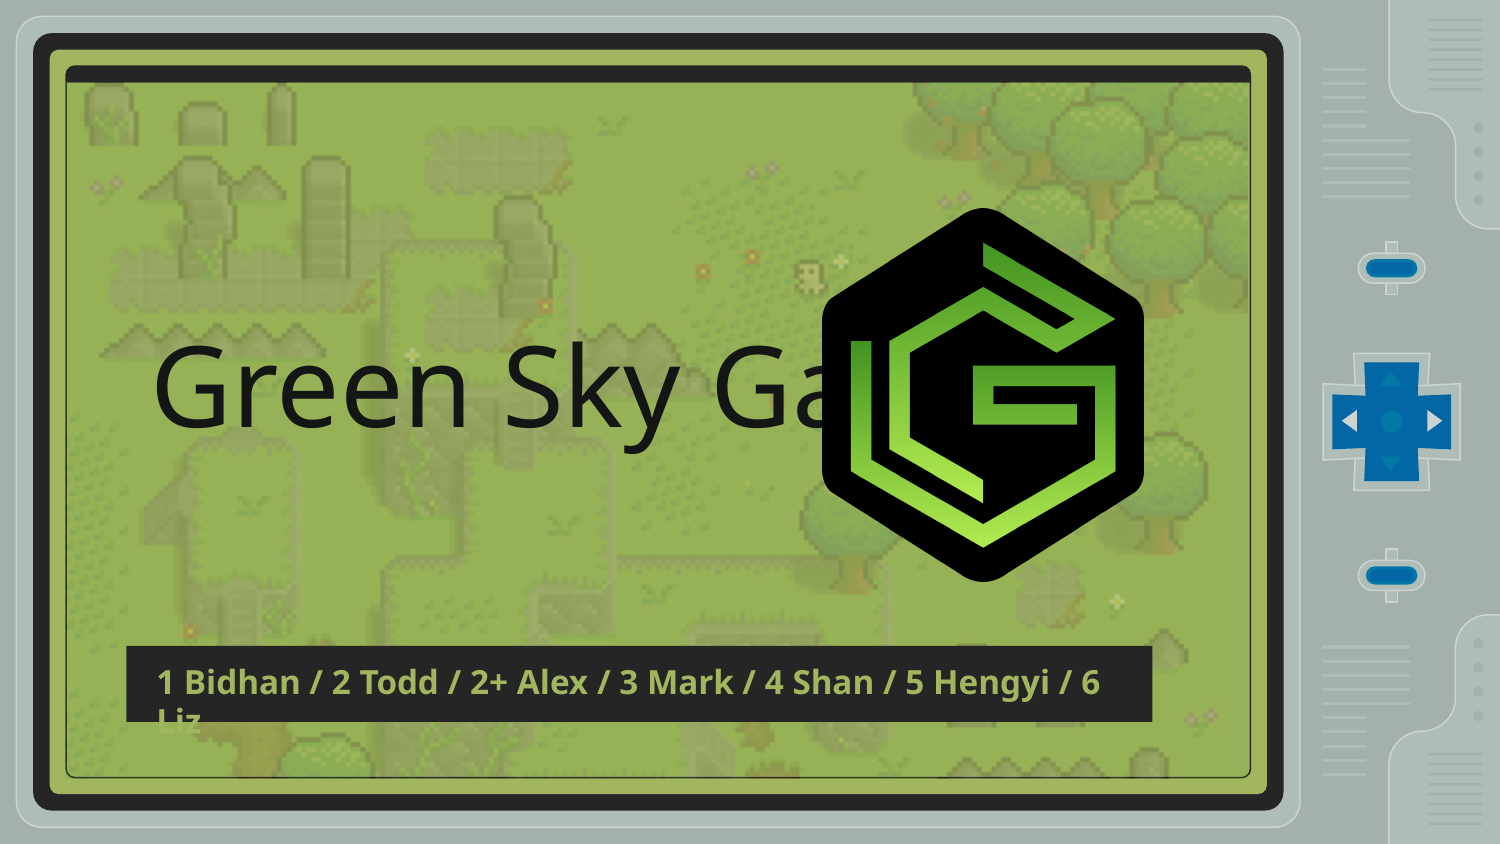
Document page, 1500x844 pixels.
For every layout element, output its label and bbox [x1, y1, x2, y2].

text_box [1322, 353, 1461, 491]
text_box [1358, 548, 1426, 603]
text_box [1358, 241, 1426, 295]
picture [65, 81, 1249, 779]
